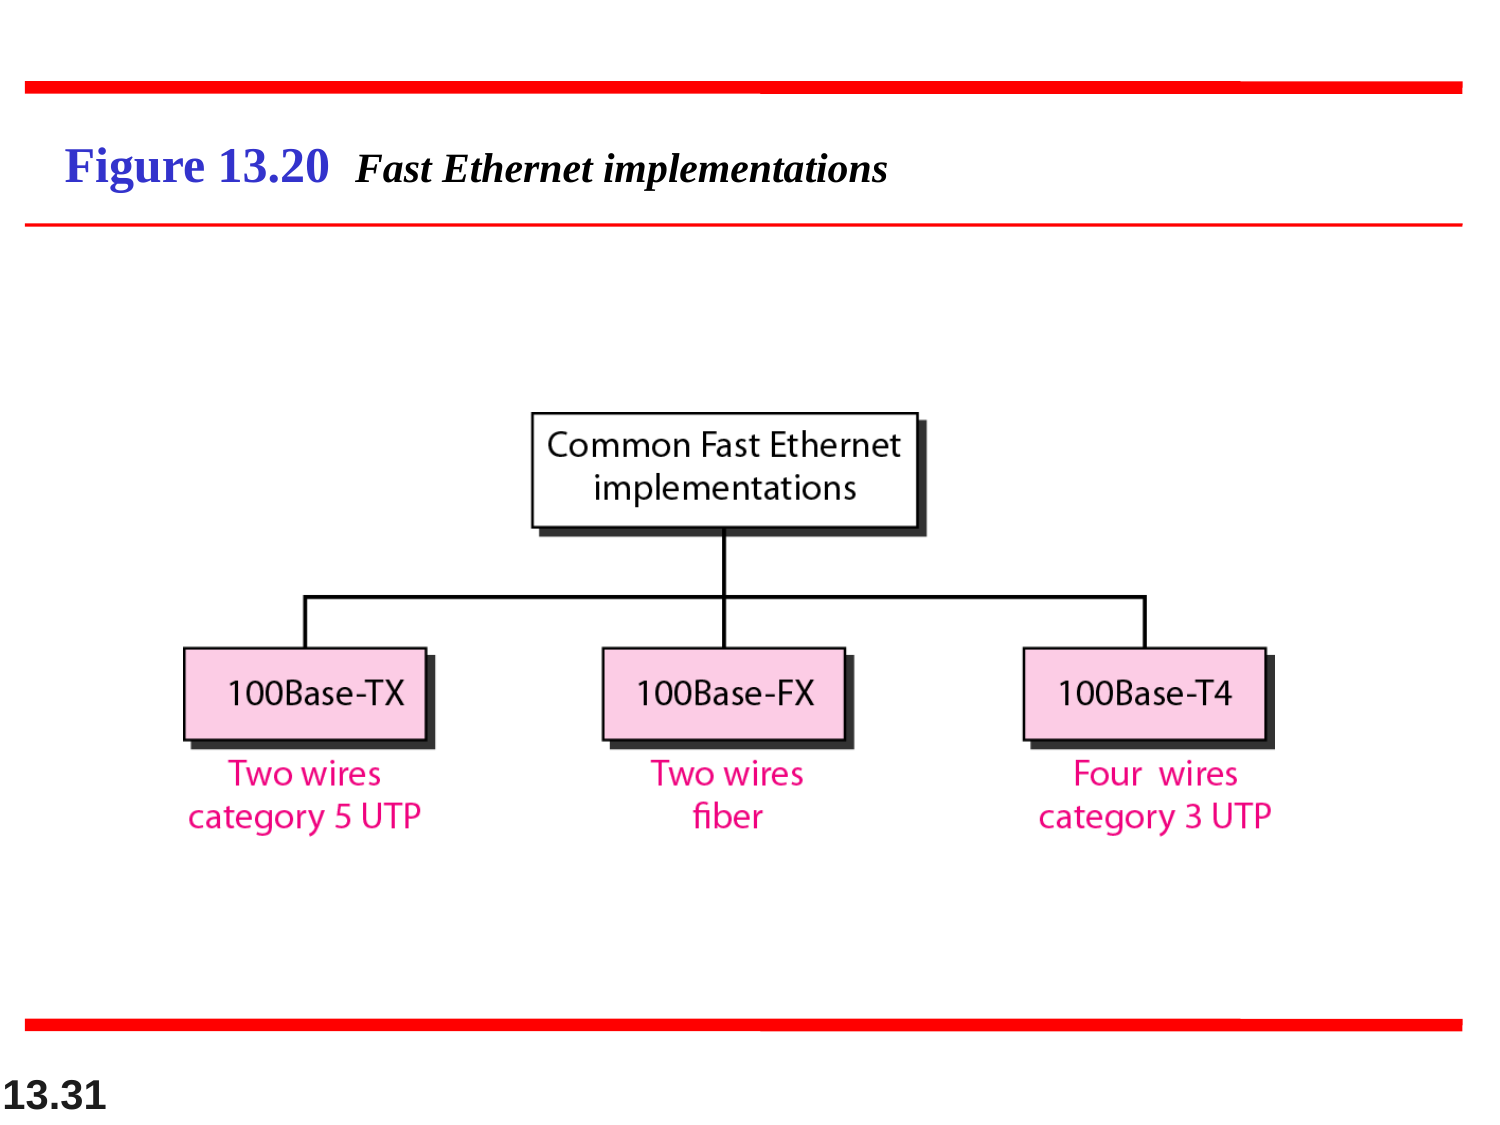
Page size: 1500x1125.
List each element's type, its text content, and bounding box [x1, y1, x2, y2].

text_box Figure 13.20 Fast Ethernet implementations [49, 124, 904, 200]
slide_number 13.31 [0, 1050, 300, 1125]
picture [183, 412, 1275, 838]
